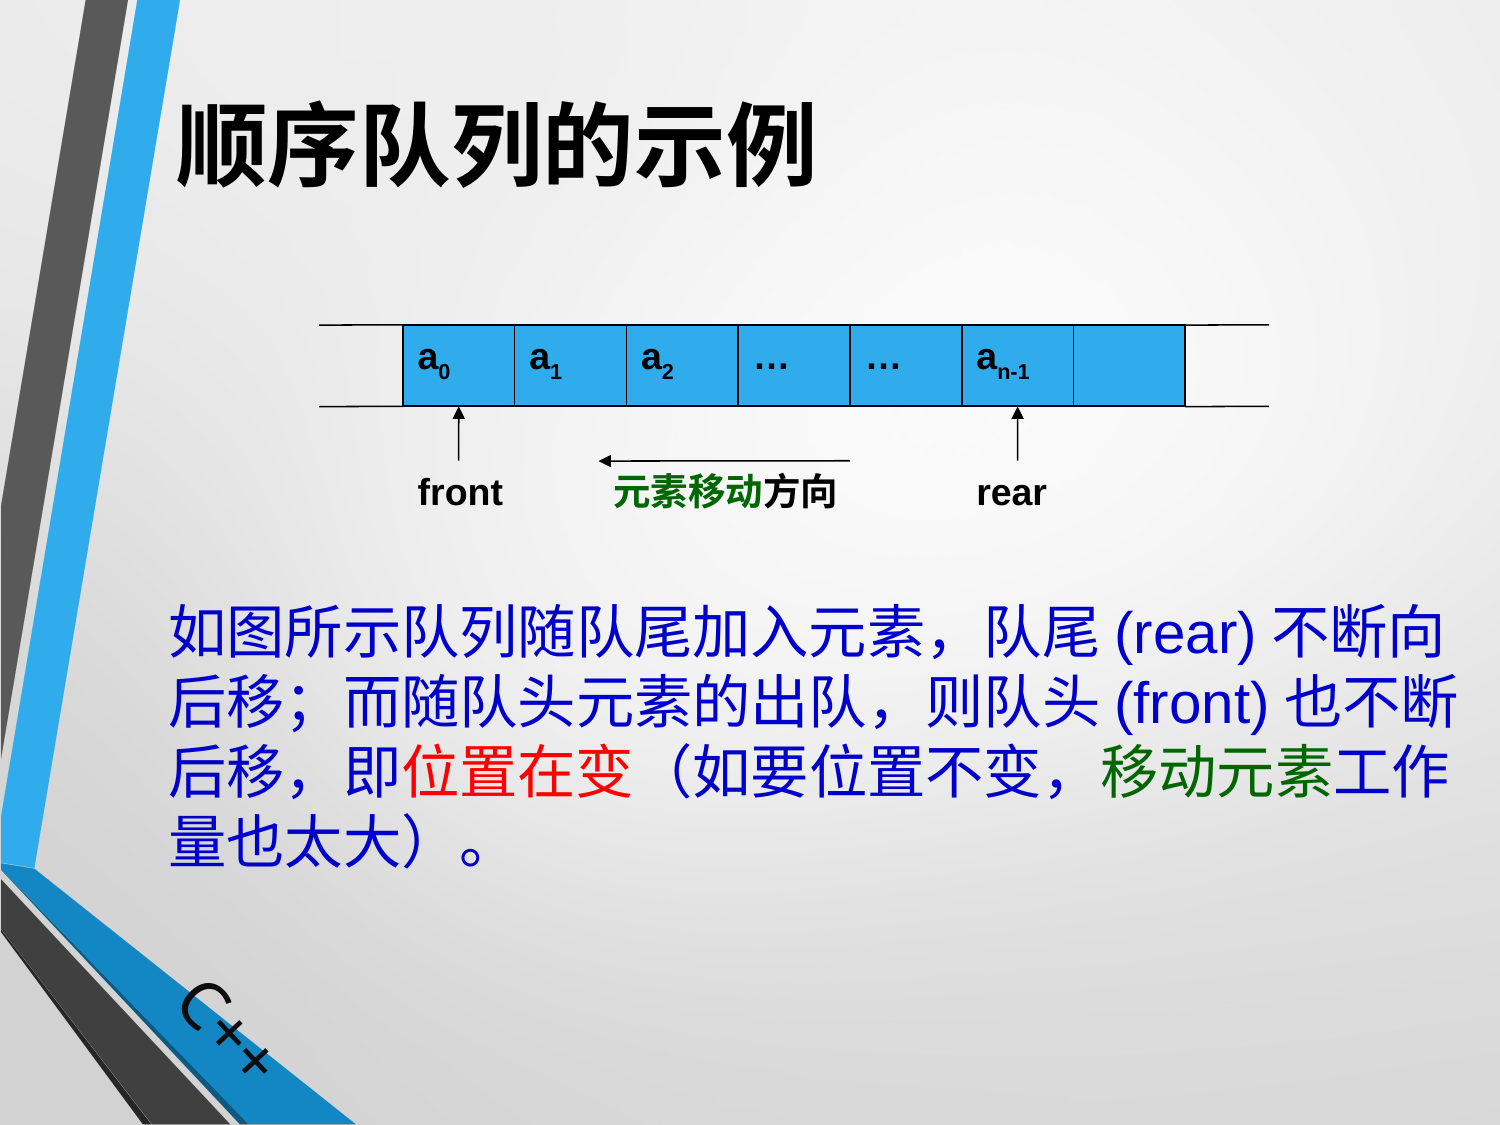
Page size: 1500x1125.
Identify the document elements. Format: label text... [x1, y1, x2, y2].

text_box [318, 324, 1270, 543]
text_box 如图所示队列随队尾加入元素，队尾(rear)不断向后移；而随队头元素的出队，则队头(front)也不断后移，即位置在变（如要位置不变，移动元素工作量也太大）。 [153, 587, 1500, 883]
picture [0, 0, 358, 1125]
title 顺序队列的示例 [161, 43, 1425, 242]
